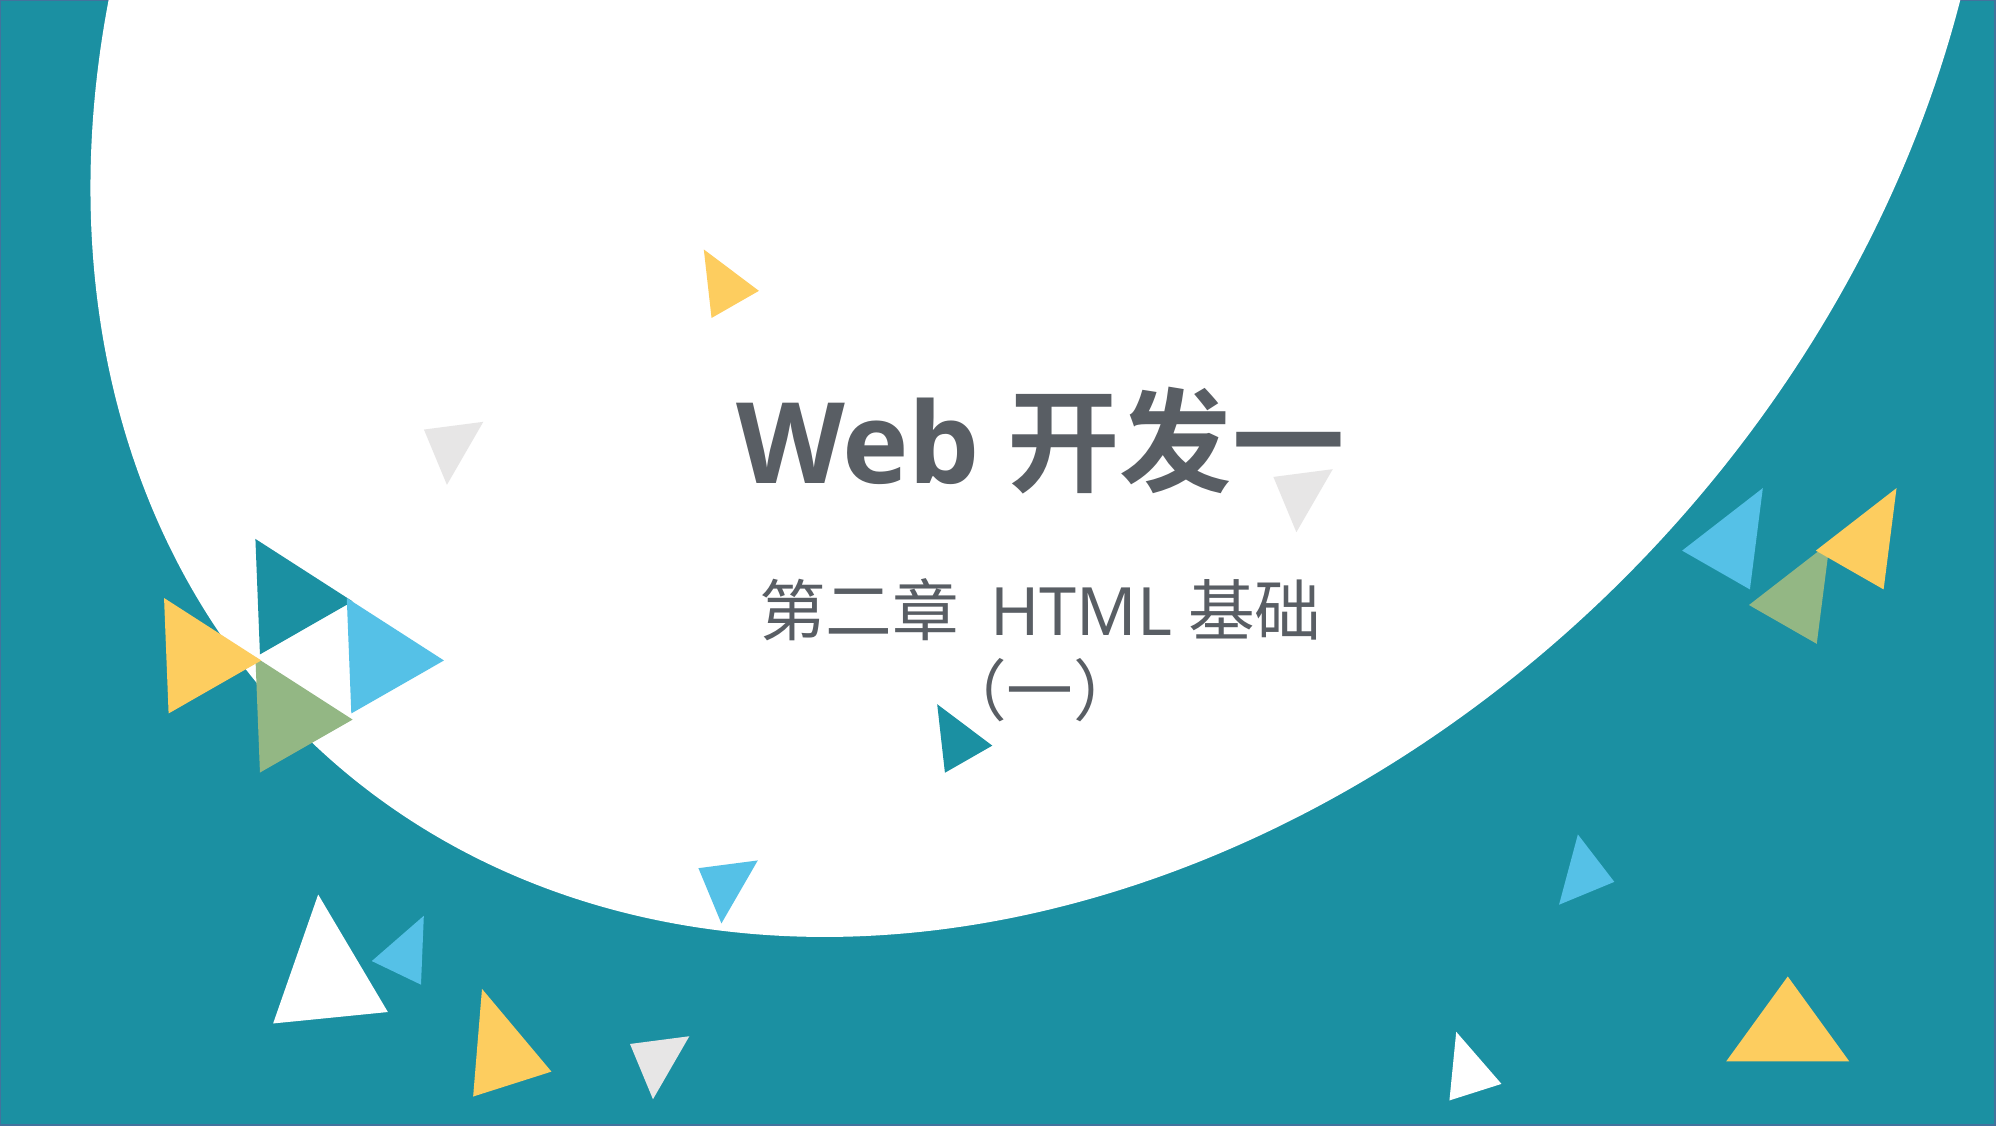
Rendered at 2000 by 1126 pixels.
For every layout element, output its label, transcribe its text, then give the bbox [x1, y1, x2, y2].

text_box [422, 420, 486, 488]
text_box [1700, 427, 1913, 631]
text_box [1271, 467, 1335, 535]
text_box [1448, 1029, 1504, 1102]
text_box [1557, 832, 1616, 907]
text_box [1724, 974, 1852, 1063]
text_box [696, 859, 760, 926]
text_box 第二章 HTML基础（一） [657, 561, 1423, 737]
text_box [0, 0, 1996, 1126]
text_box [136, 532, 426, 753]
text_box [271, 892, 390, 1025]
text_box [471, 986, 554, 1098]
text_box [89, 0, 1962, 938]
text_box [935, 701, 995, 775]
text_box Web开发一 [704, 363, 1377, 514]
text_box [628, 1034, 692, 1102]
text_box [369, 913, 425, 987]
text_box [702, 247, 761, 320]
